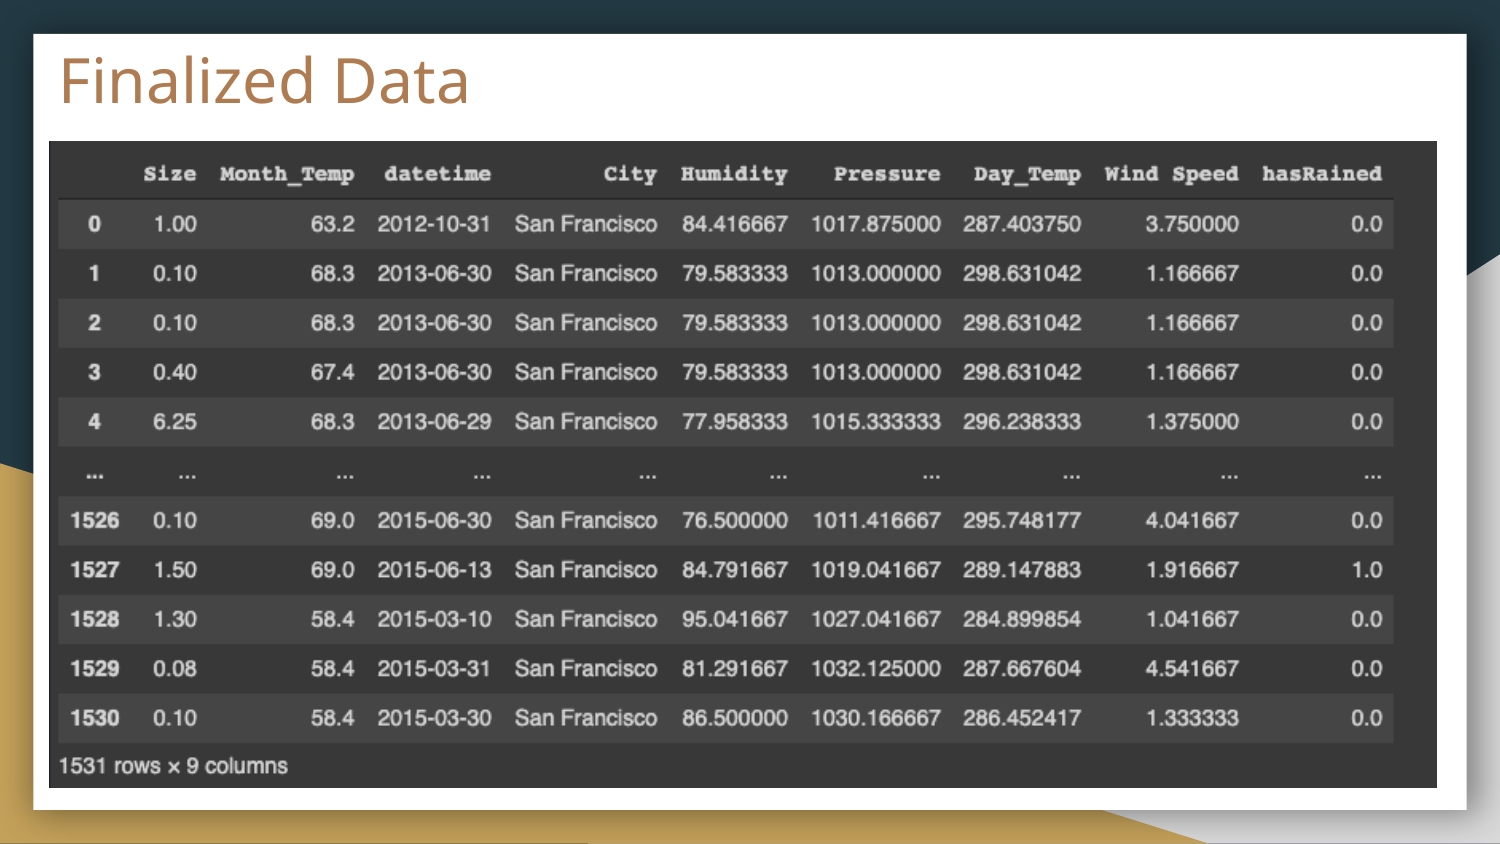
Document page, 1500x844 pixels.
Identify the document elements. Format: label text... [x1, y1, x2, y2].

title Finalized Data [43, 26, 1276, 146]
picture [48, 141, 1437, 789]
